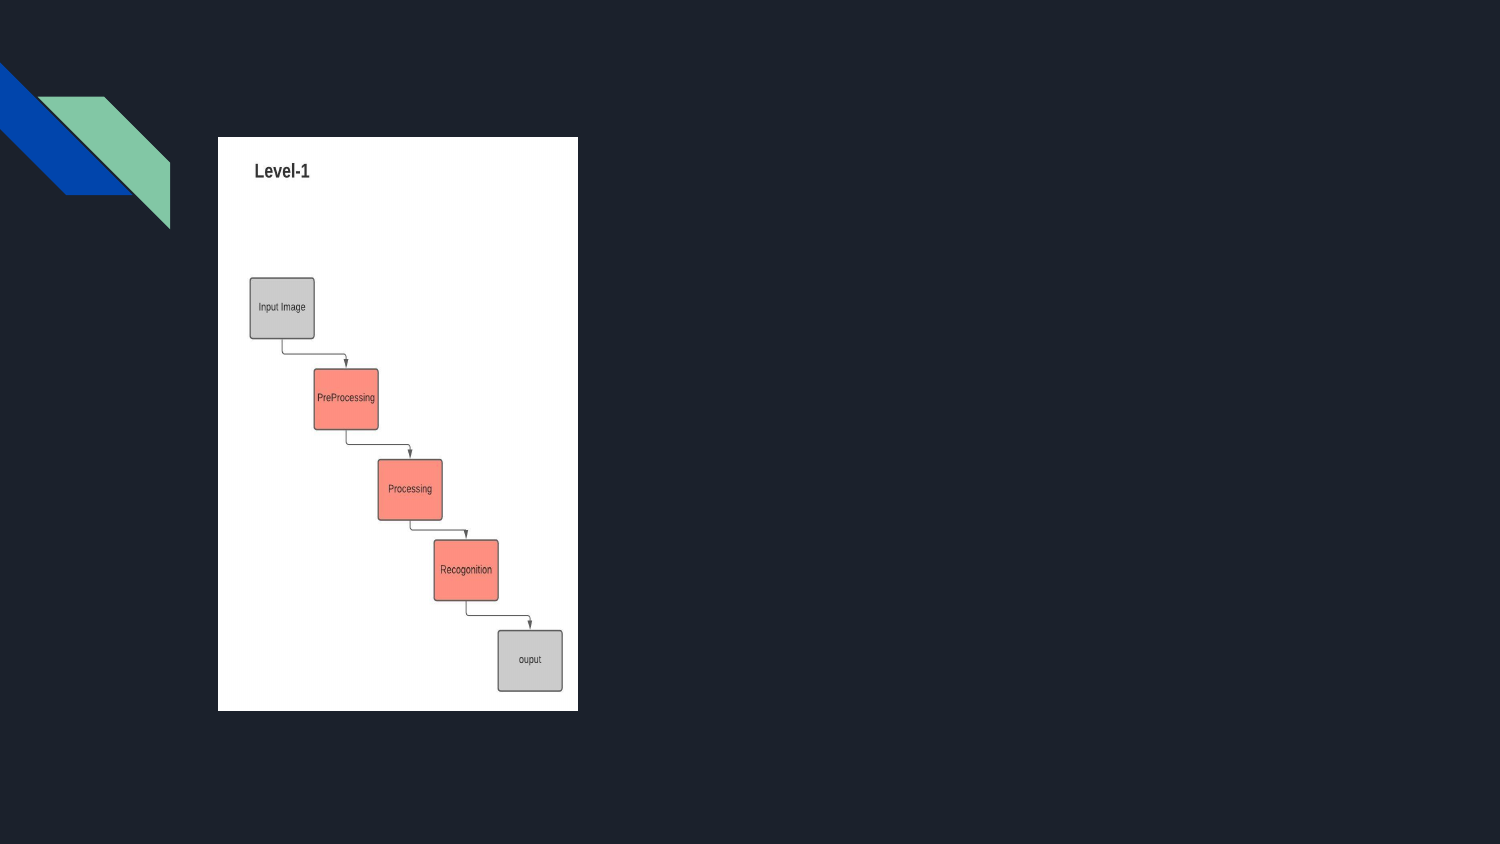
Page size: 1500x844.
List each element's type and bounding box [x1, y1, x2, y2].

picture [218, 137, 579, 711]
